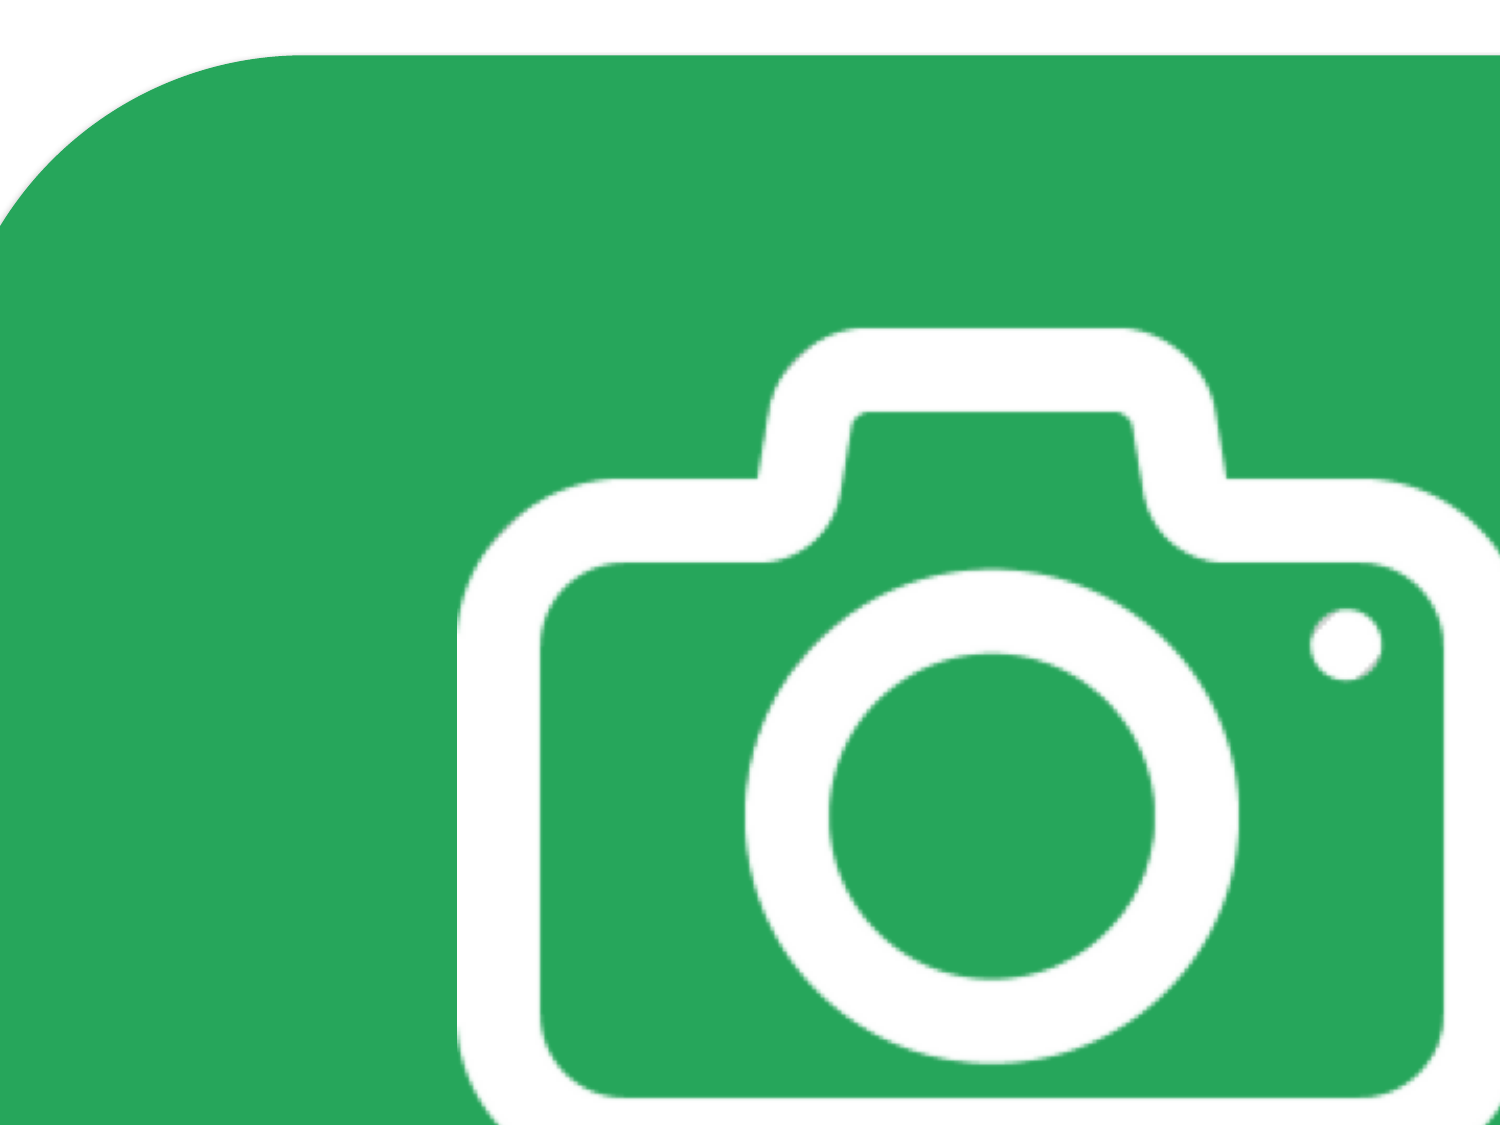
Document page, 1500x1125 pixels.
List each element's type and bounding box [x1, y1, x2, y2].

text_box [0, 55, 1500, 1125]
